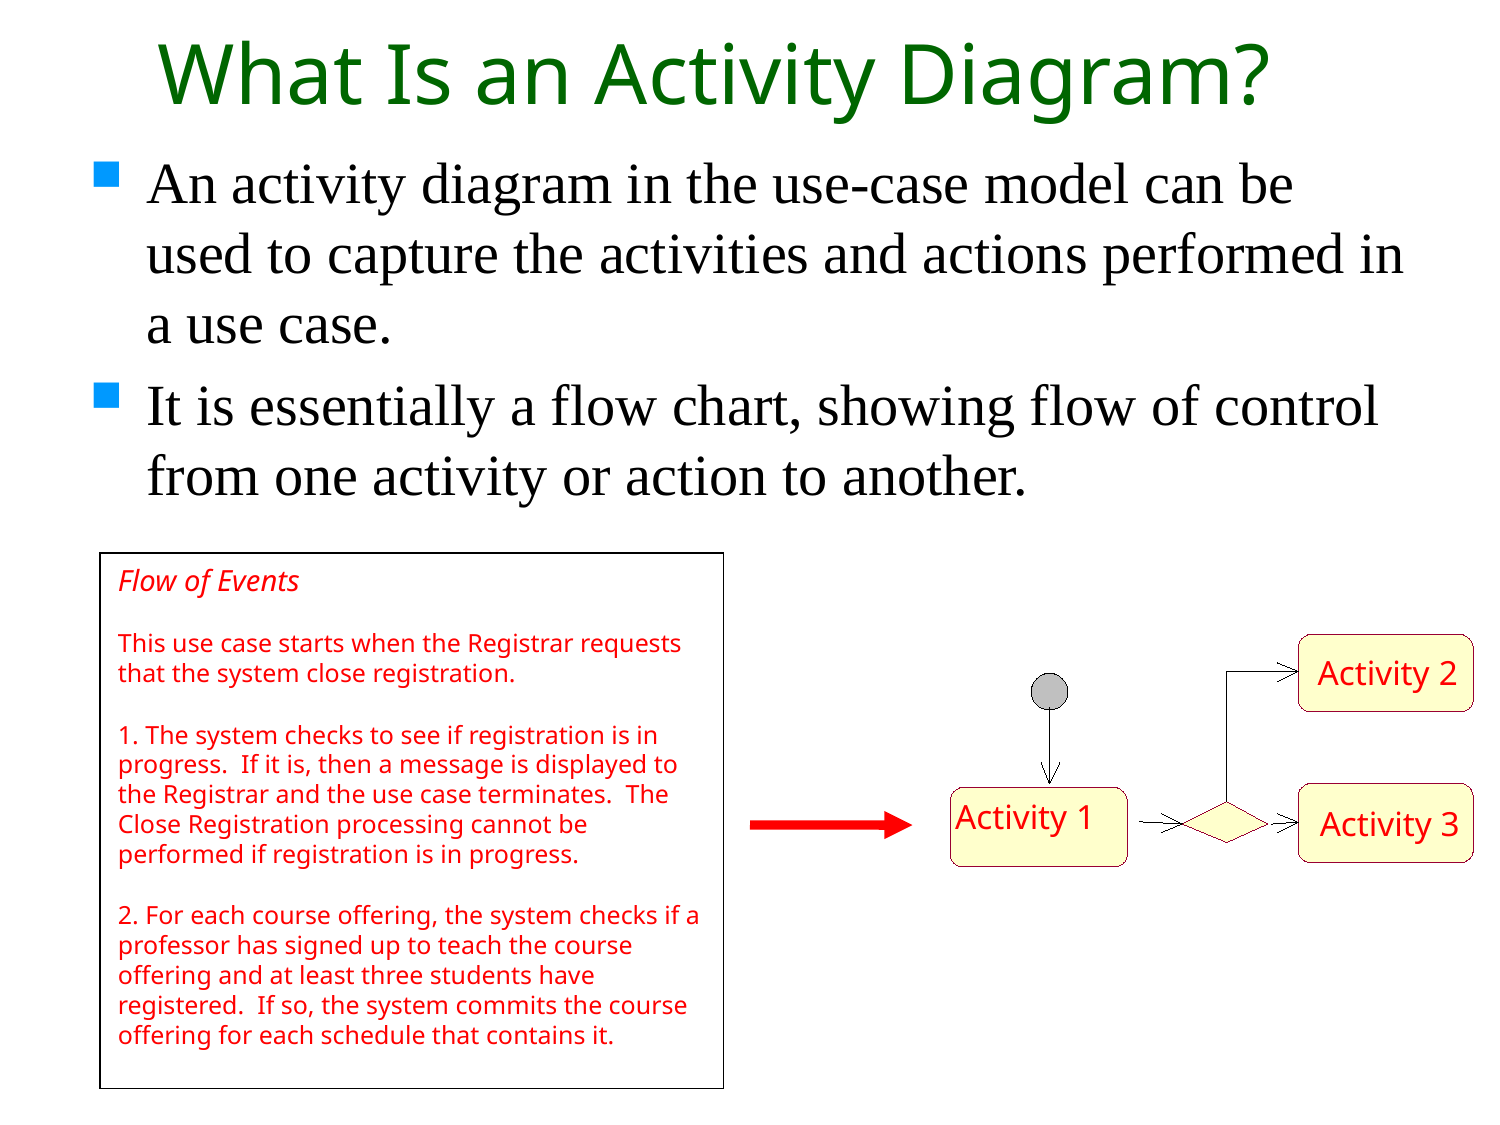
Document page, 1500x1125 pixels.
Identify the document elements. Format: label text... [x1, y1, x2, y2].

text_box Activity 1 [937, 787, 1168, 846]
text_box [749, 818, 913, 832]
text_box [1298, 634, 1473, 671]
text_box Flow of Events This use case starts when the Registrar requests that the system close registration. 1. The system checks to see if registration is in progress. If it is, then a message is displayed to the Registrar and the use case terminates. The Close Registration processing cannot be performed if registration is in progress. 2. For each course offering, the system checks if a professor has signed up to teach the course offering and at least three students have registered. If so, the system commits the course offering for each schedule that contains it. [99, 552, 724, 1089]
text_box Activity 3 [1302, 794, 1500, 852]
text_box [1298, 672, 1473, 712]
text_box [1049, 707, 1060, 783]
text_box Activity 2 [1299, 643, 1500, 702]
text_box [1031, 673, 1068, 710]
text_box [1298, 783, 1474, 863]
title What Is an Activity Diagram? [142, 12, 1483, 129]
text_box [1182, 801, 1268, 843]
list An activity diagram in the use-case model can be used to capture the activities and actions performed in a use case. It is essentially a flow chart, showing flow of control from one activity or action to another. [74, 137, 1426, 313]
text_box [1271, 822, 1297, 833]
text_box [950, 846, 1128, 867]
text_box [1226, 662, 1298, 802]
text_box [1168, 816, 1181, 824]
